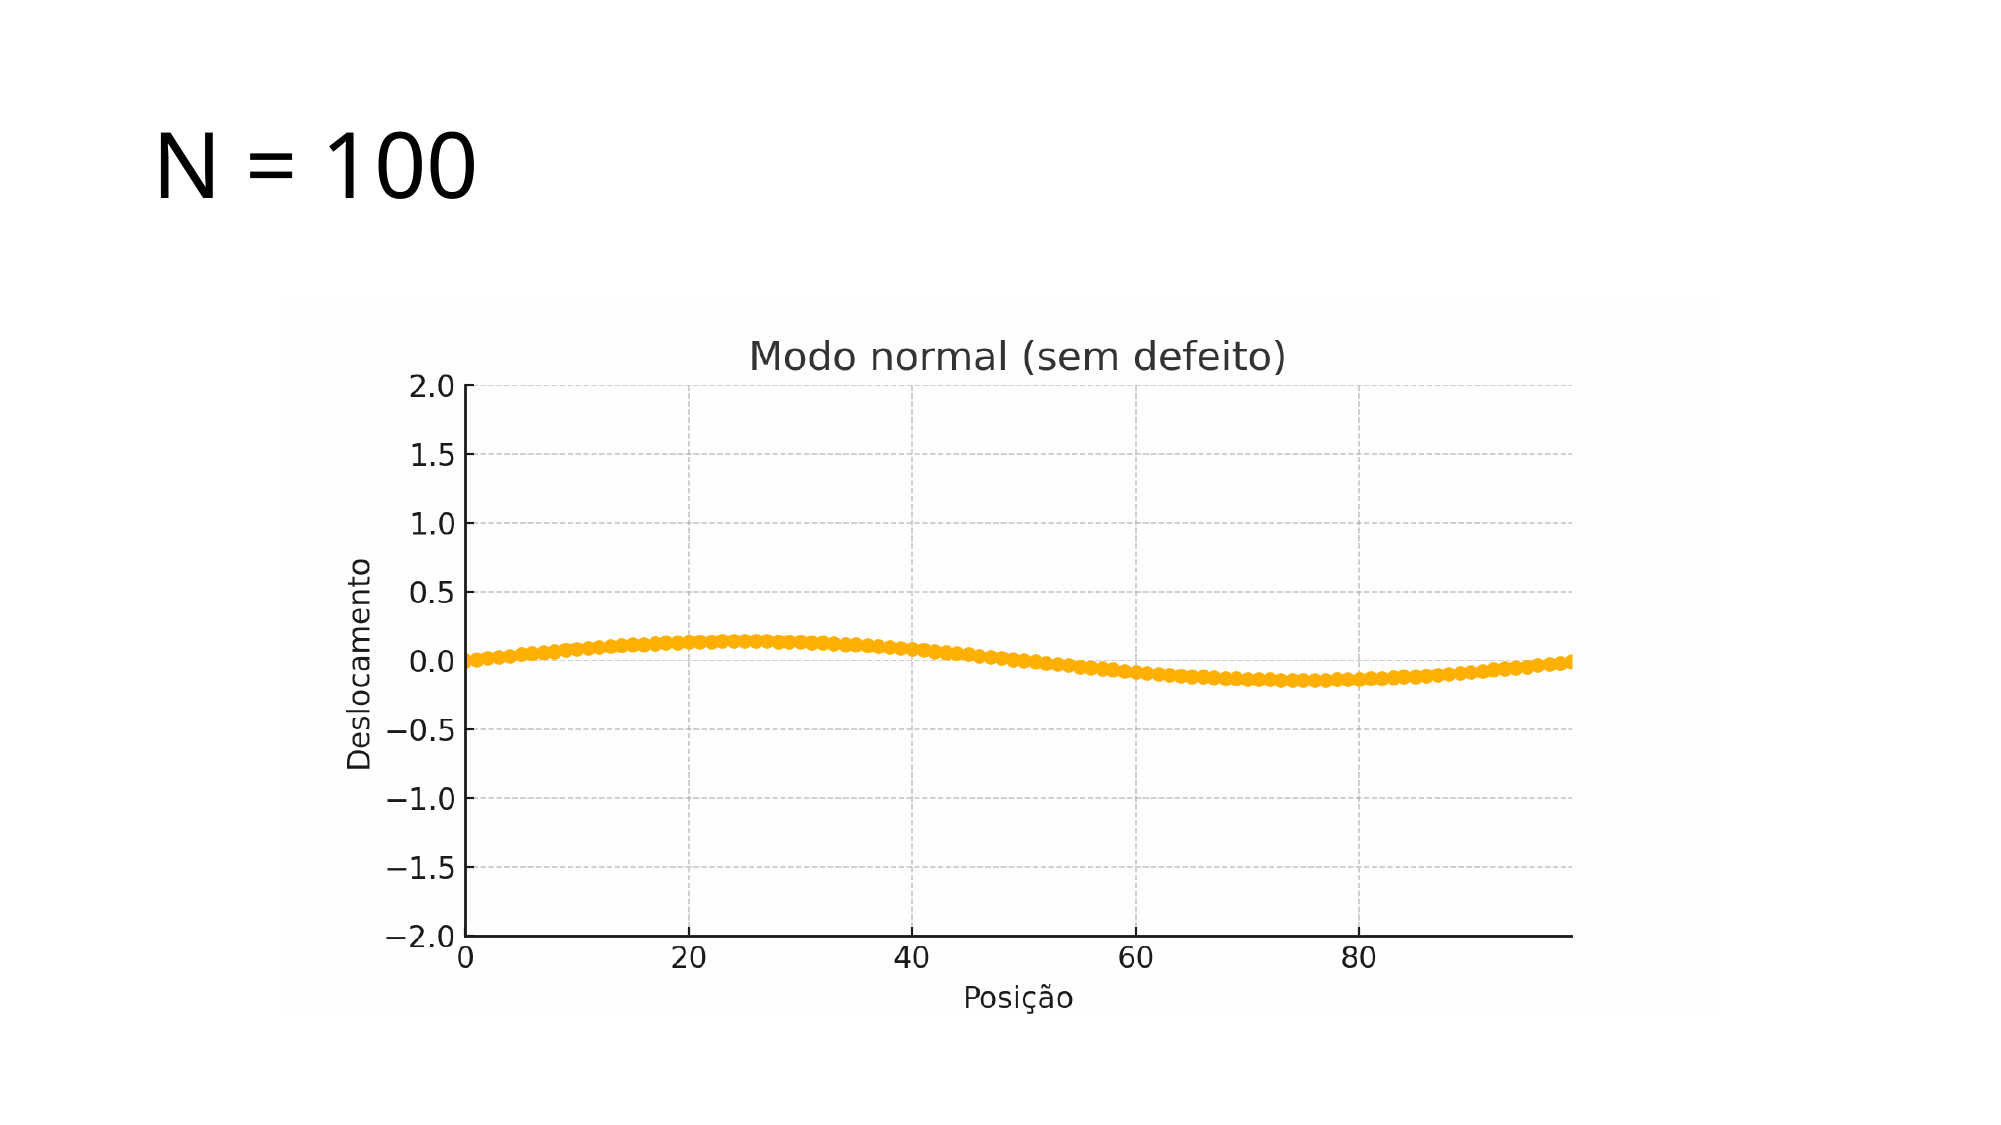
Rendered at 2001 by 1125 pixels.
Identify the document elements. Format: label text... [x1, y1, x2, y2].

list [285, 298, 1715, 1014]
title N = 100 [137, 59, 1863, 278]
